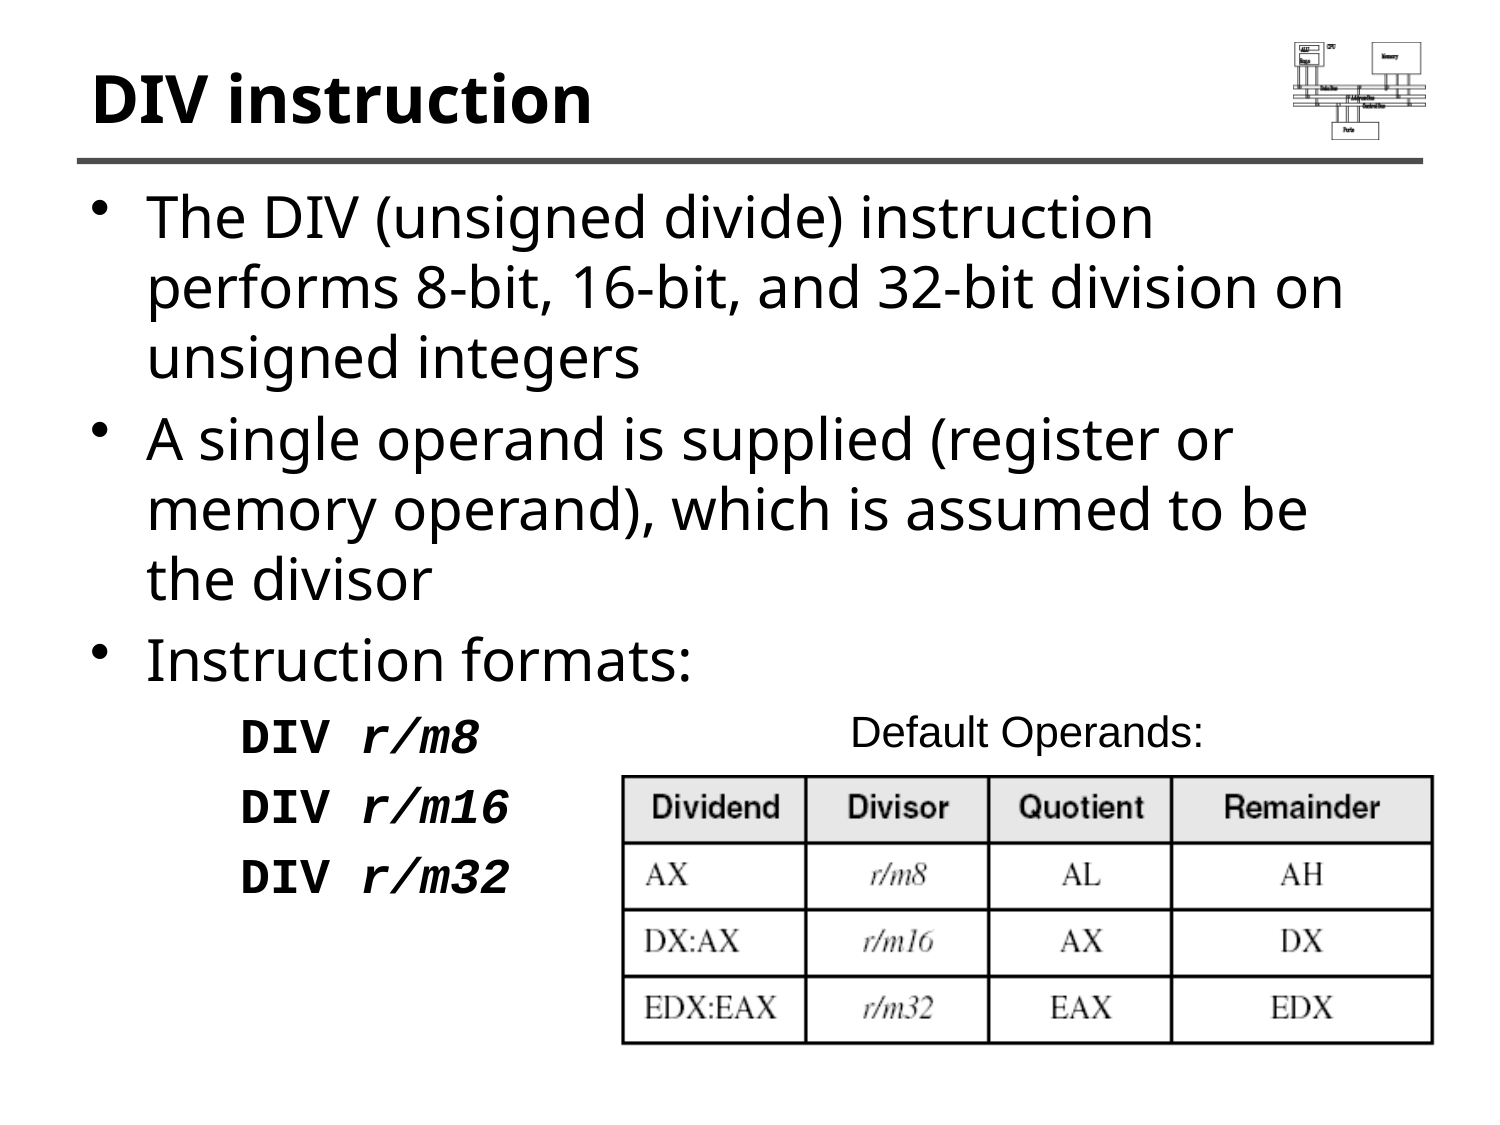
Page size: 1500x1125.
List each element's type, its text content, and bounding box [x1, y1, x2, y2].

title DIV instruction [74, 44, 1426, 150]
list The DIV (unsigned divide) instruction performs 8-bit, 16-bit, and 32-bit division on unsigned integers A single operand is supplied (register or memory operand), which is assumed to be the divisor Instruction formats: DIV r/m8 DIV r/m16 DIV r/m32 [74, 172, 1426, 1071]
picture [1293, 42, 1430, 140]
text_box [619, 680, 1436, 1048]
